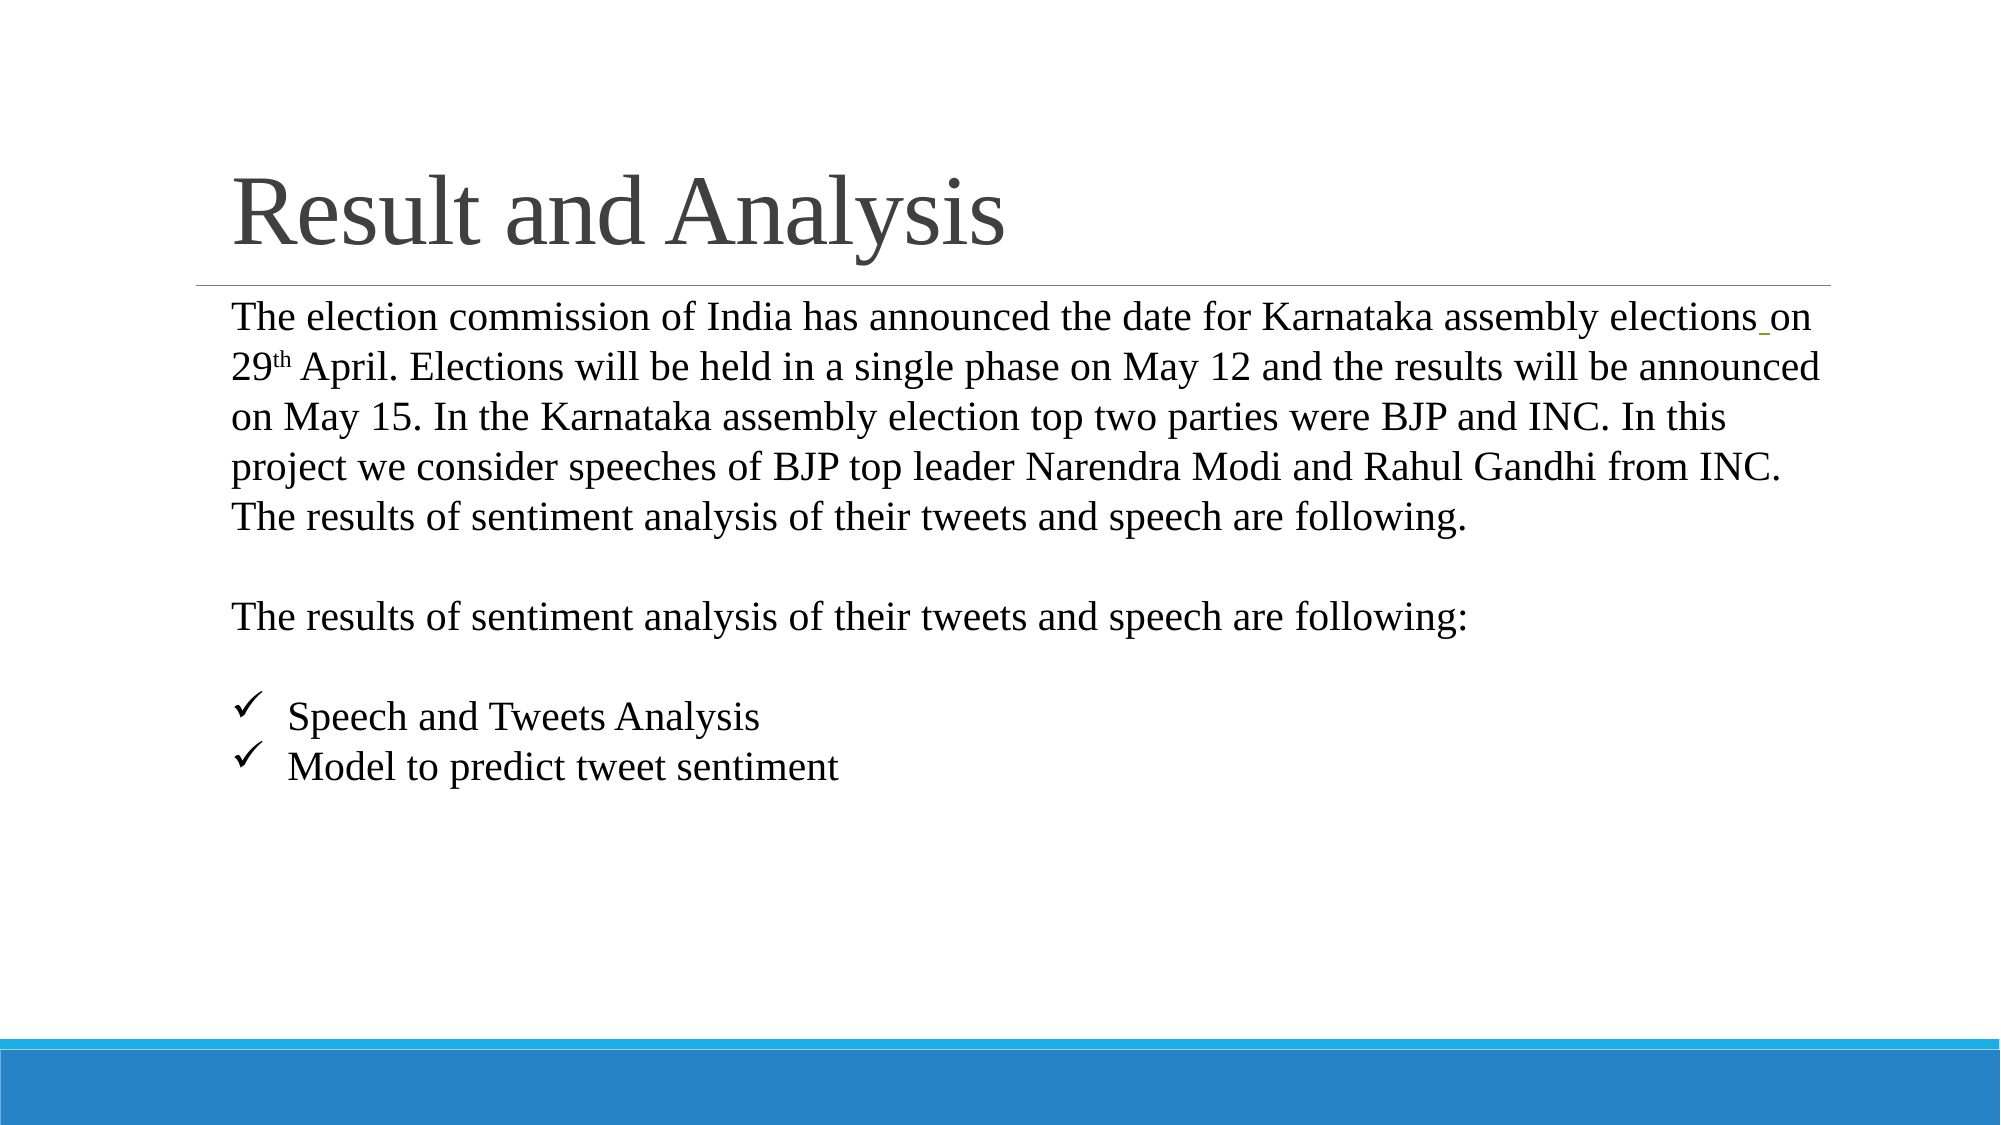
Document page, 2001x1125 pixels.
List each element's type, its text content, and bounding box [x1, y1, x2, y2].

text_box The election commission of India has announced the date for Karnataka assembly elections on 29th April. Elections will be held in a single phase on May 12 and the results will be announced on May 15. In the Karnataka assembly election top two parties were BJP and INC. In this project we consider speeches of BJP top leader Narendra Modi and Rahul Gandhi from INC. The results of sentiment analysis of their tweets and speech are following. The results of sentiment analysis of their tweets and speech are following: Speech and Tweets Analysis Model to predict tweet sentiment [216, 281, 1838, 897]
title Result and Analysis [216, 100, 1559, 273]
